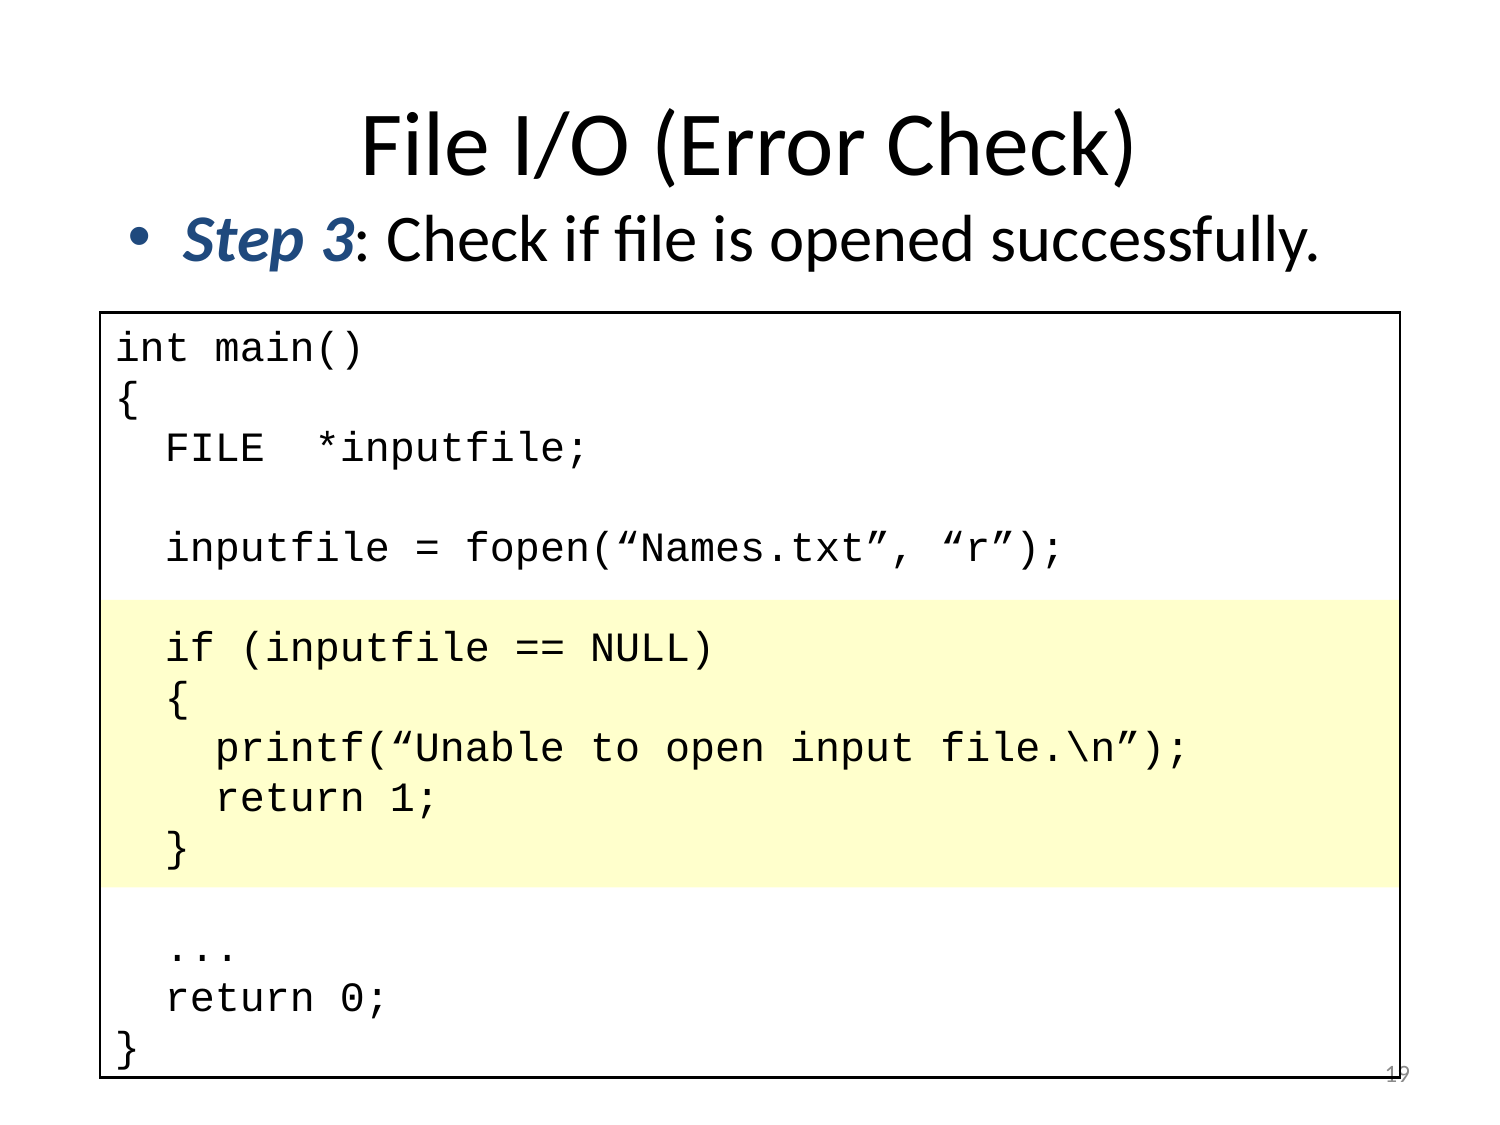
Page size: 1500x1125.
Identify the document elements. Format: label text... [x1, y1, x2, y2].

list Step 3: Check if file is opened successfully. [112, 187, 1425, 288]
text_box int main() { FILE *inputfile; inputfile = fopen(“Names.txt”, “r”); if (inputfile == NULL) { printf(“Unable to open input file.\n”); return 1; } ... return 0; } [99, 312, 1400, 1078]
slide_number 19 [1074, 1042, 1425, 1103]
title File I/O (Error Check) [75, 45, 1425, 233]
